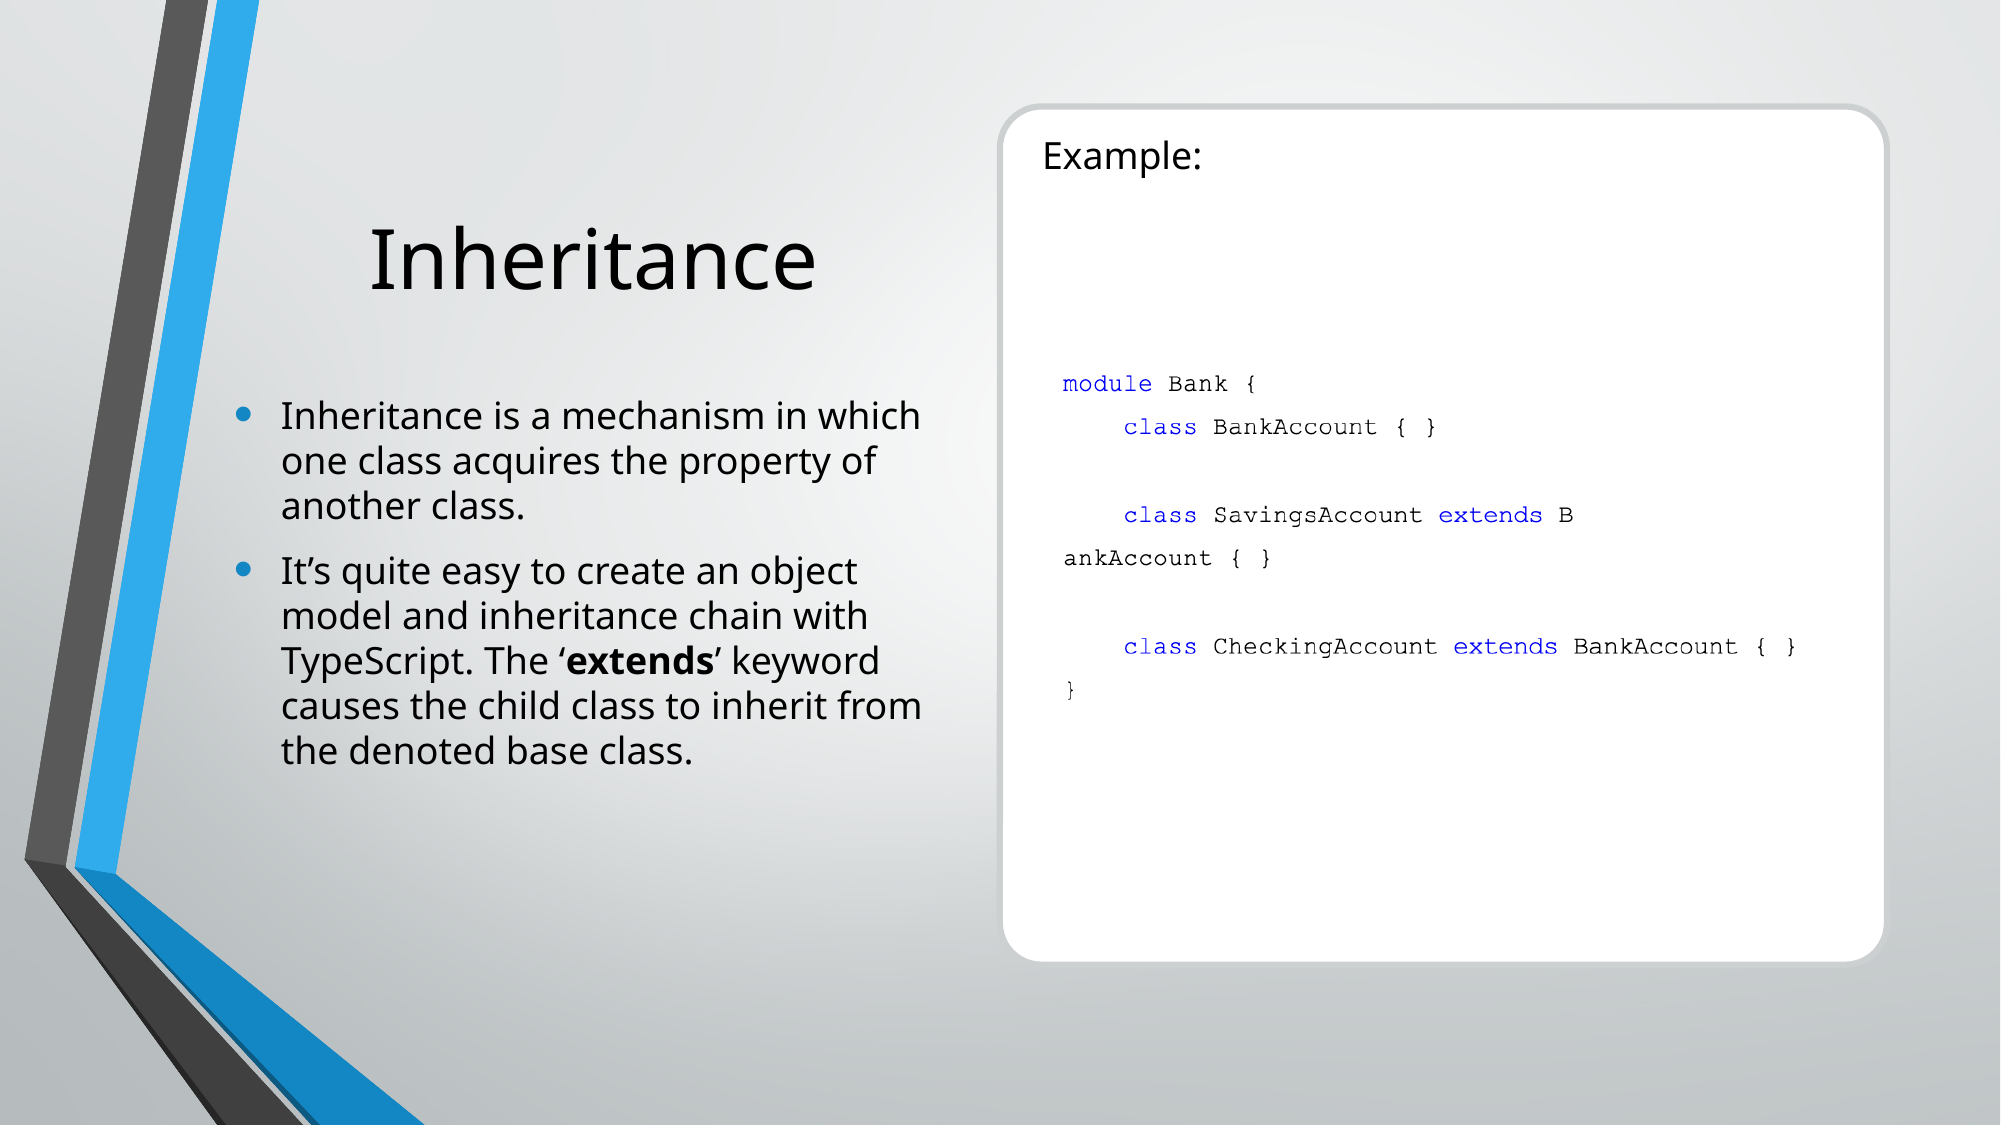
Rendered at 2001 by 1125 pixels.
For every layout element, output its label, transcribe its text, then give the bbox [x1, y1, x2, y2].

list Inheritance is a mechanism in which one class acquires the property of another class. It’s quite easy to create an object model and inheritance chain with TypeScript. The ‘extends’ keyword causes the child class to inherit from the denoted base class. [425, 352, 957, 876]
text_box [998, 105, 1889, 967]
text_box Example: [1027, 124, 1248, 185]
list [1055, 362, 1834, 716]
title Inheritance [425, 112, 946, 352]
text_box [24, 0, 425, 1125]
